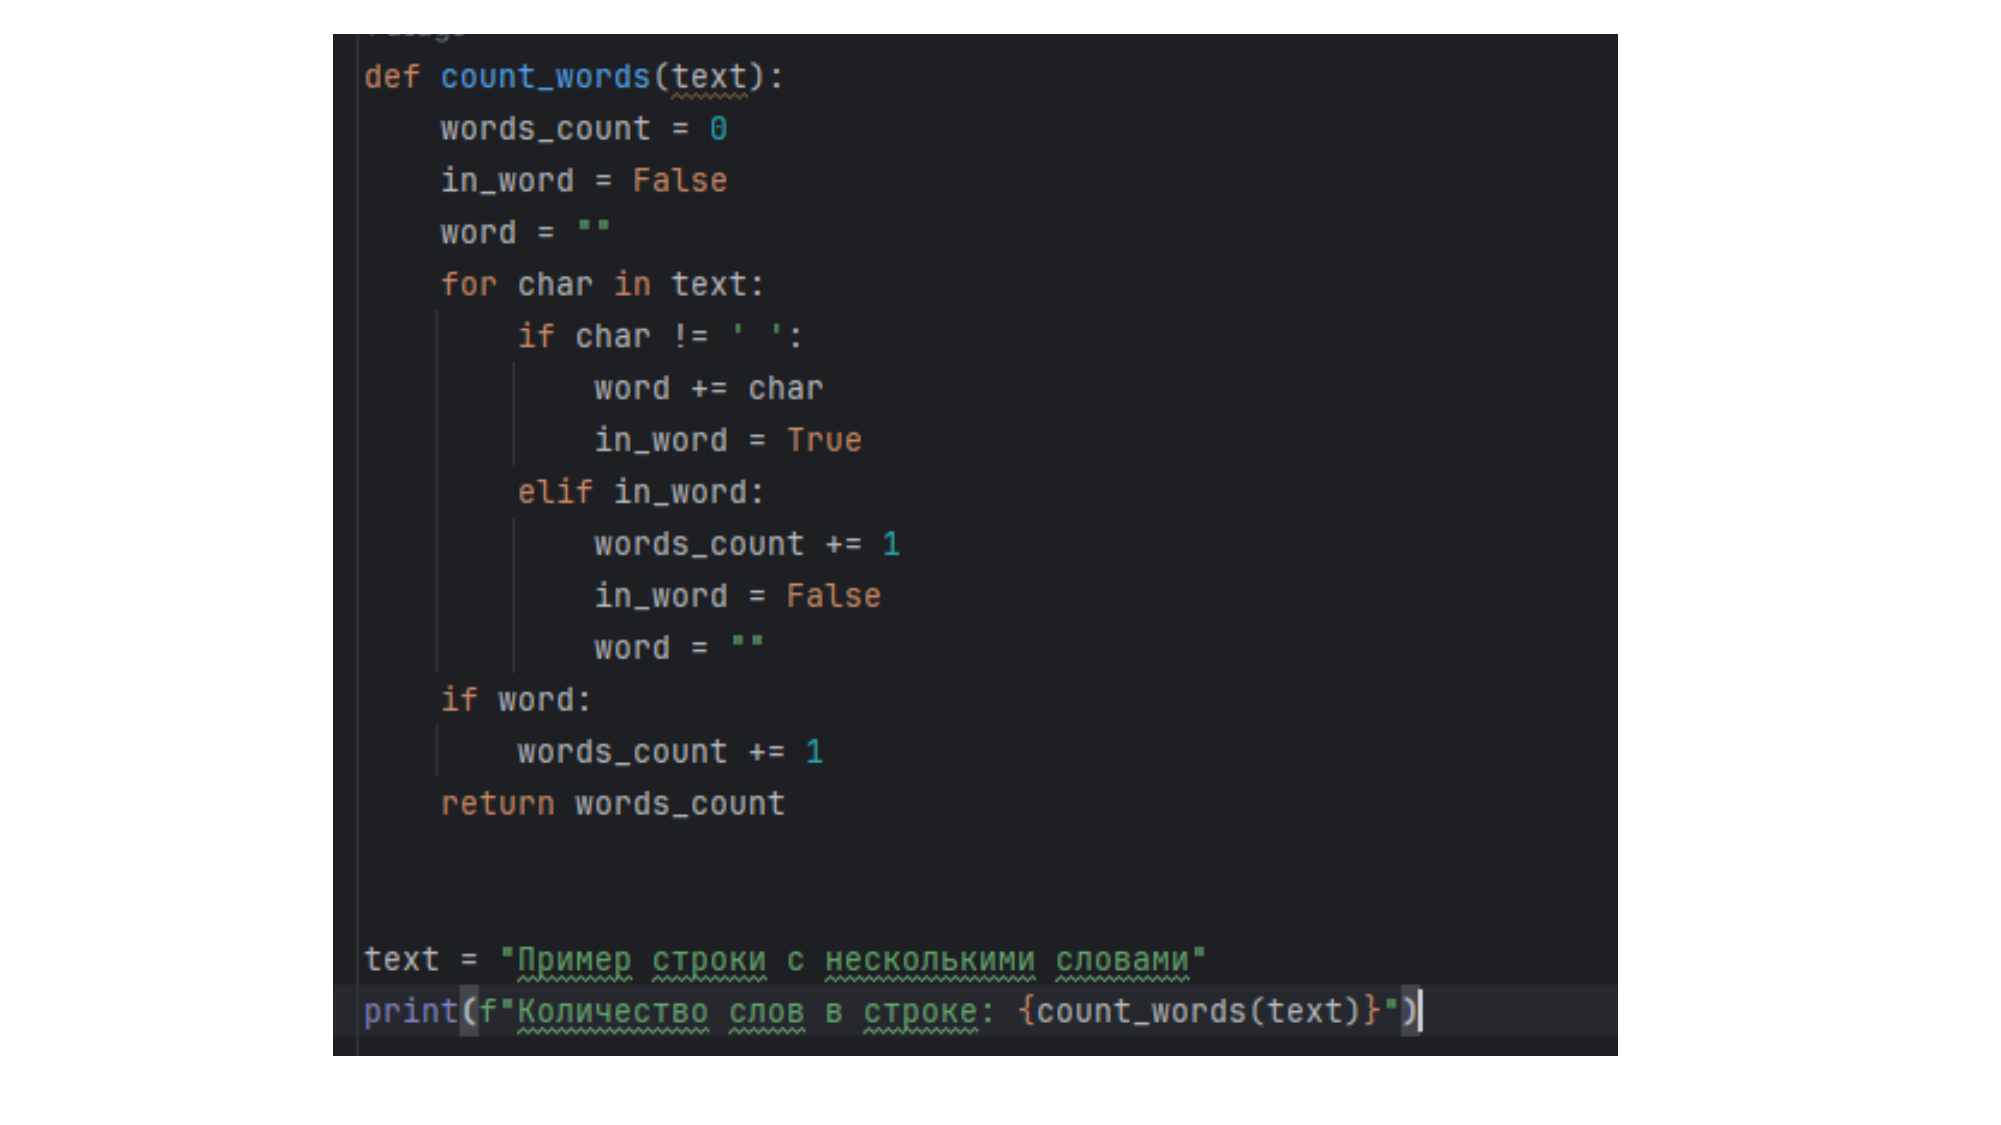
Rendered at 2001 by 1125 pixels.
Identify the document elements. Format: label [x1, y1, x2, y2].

list [333, 34, 1618, 1056]
